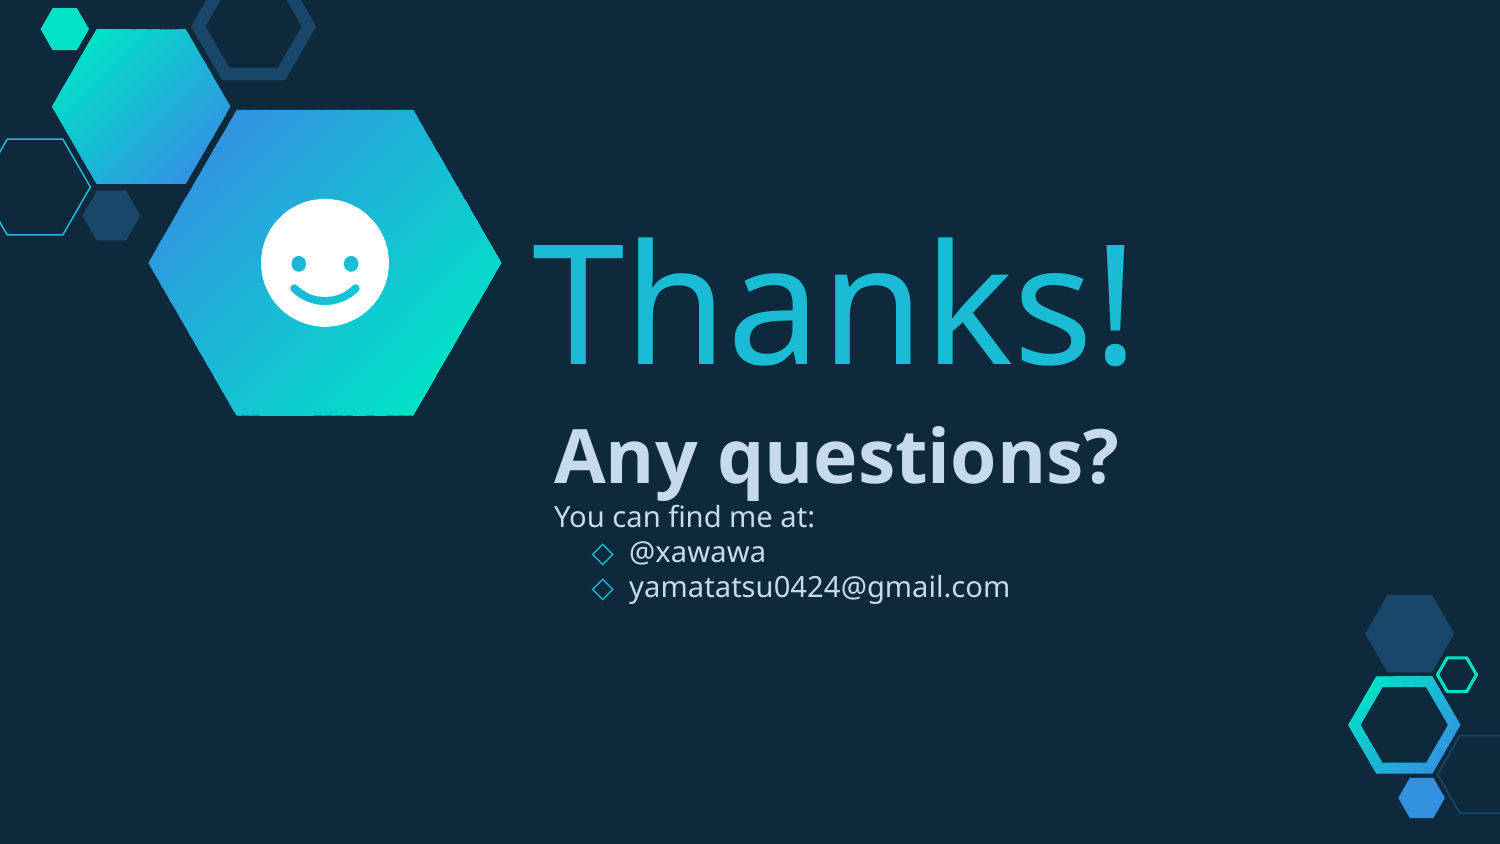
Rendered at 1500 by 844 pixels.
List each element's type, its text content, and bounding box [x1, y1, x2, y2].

title Thanks! [517, 222, 1266, 413]
list Any questions? You can find me at: @xawawa yamatatsu0424@gmail.com [539, 393, 1288, 798]
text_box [148, 109, 502, 416]
